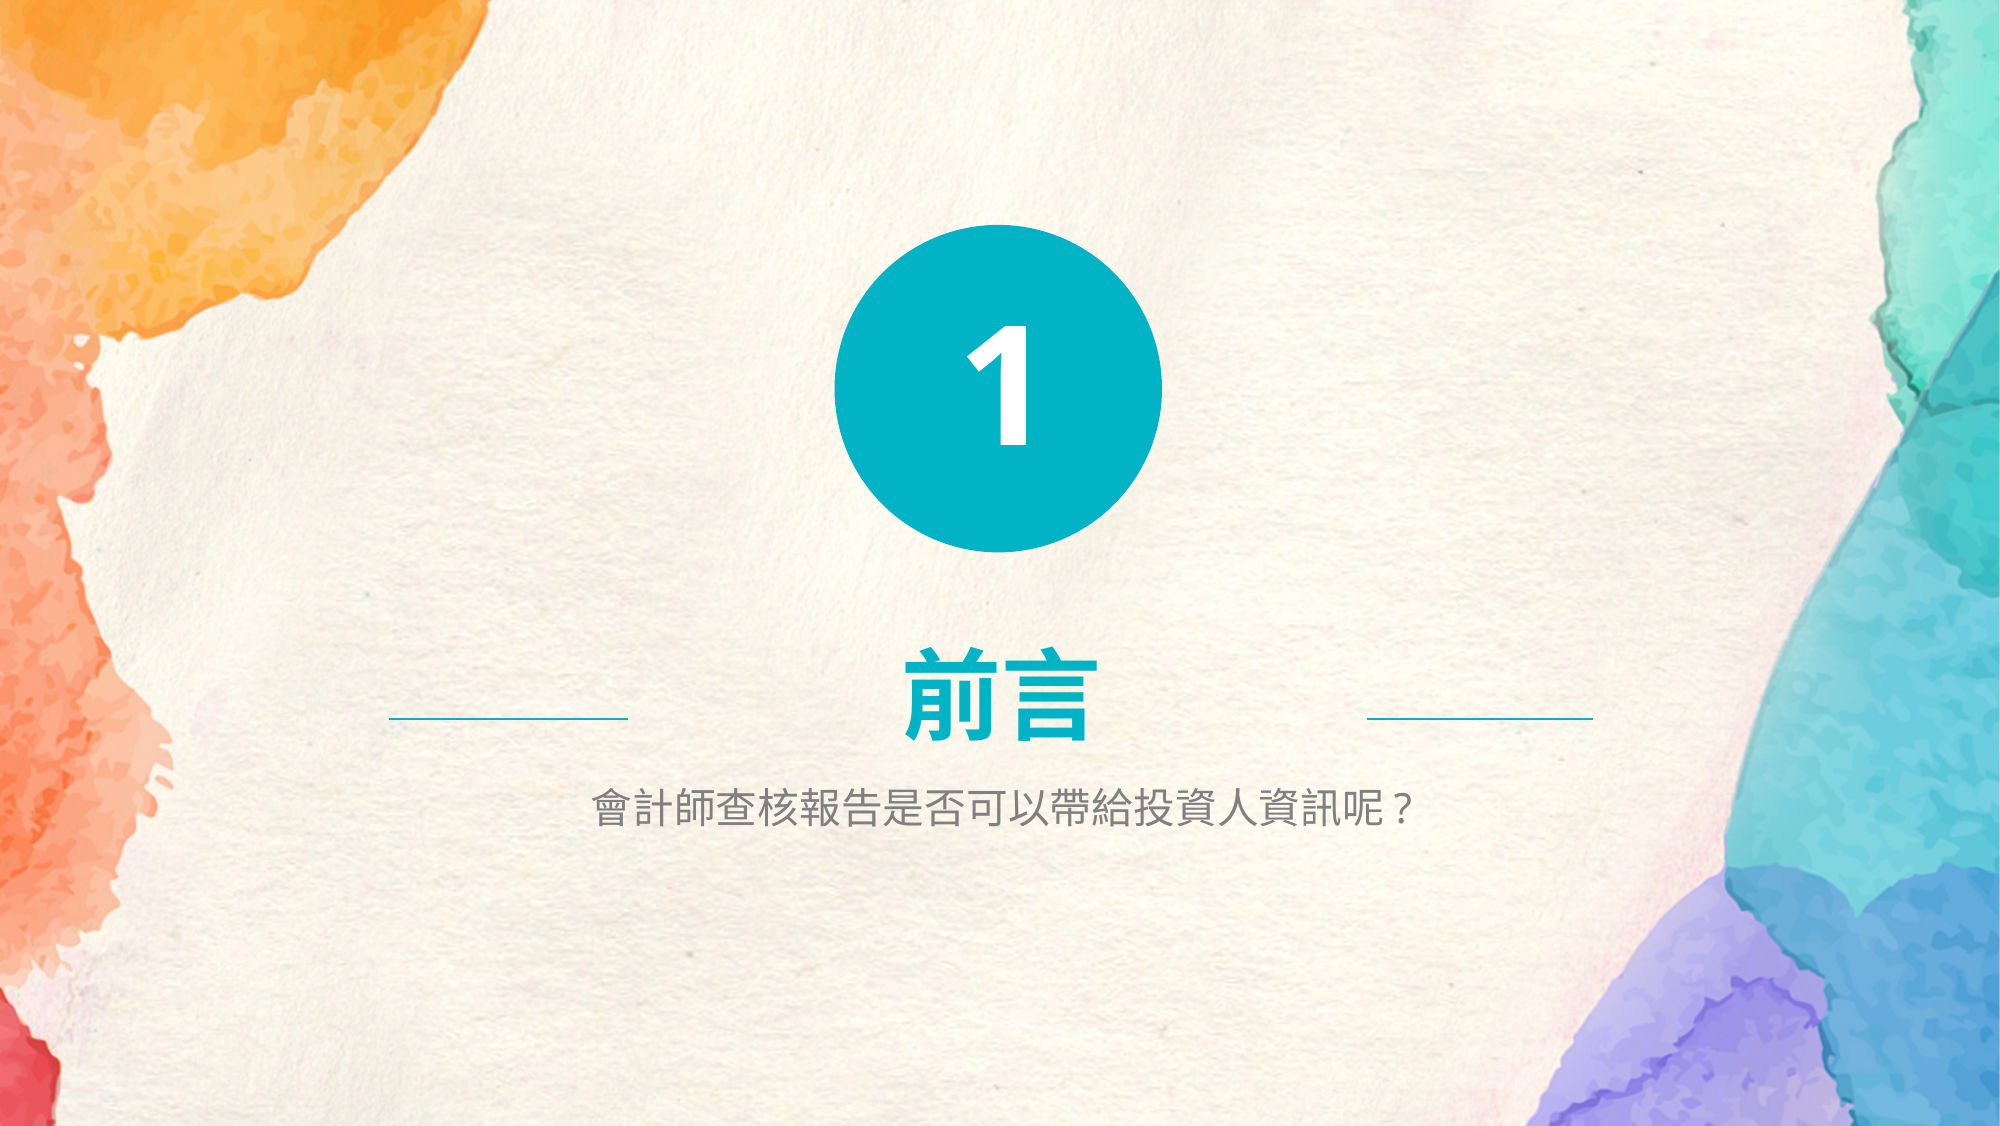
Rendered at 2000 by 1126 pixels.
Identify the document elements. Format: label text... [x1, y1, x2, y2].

picture [0, 0, 2000, 1126]
text_box 會計師查核報告是否可以帶給投資人資訊呢? [216, 774, 1787, 840]
text_box 前言 [579, 625, 1423, 760]
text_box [834, 224, 1163, 553]
